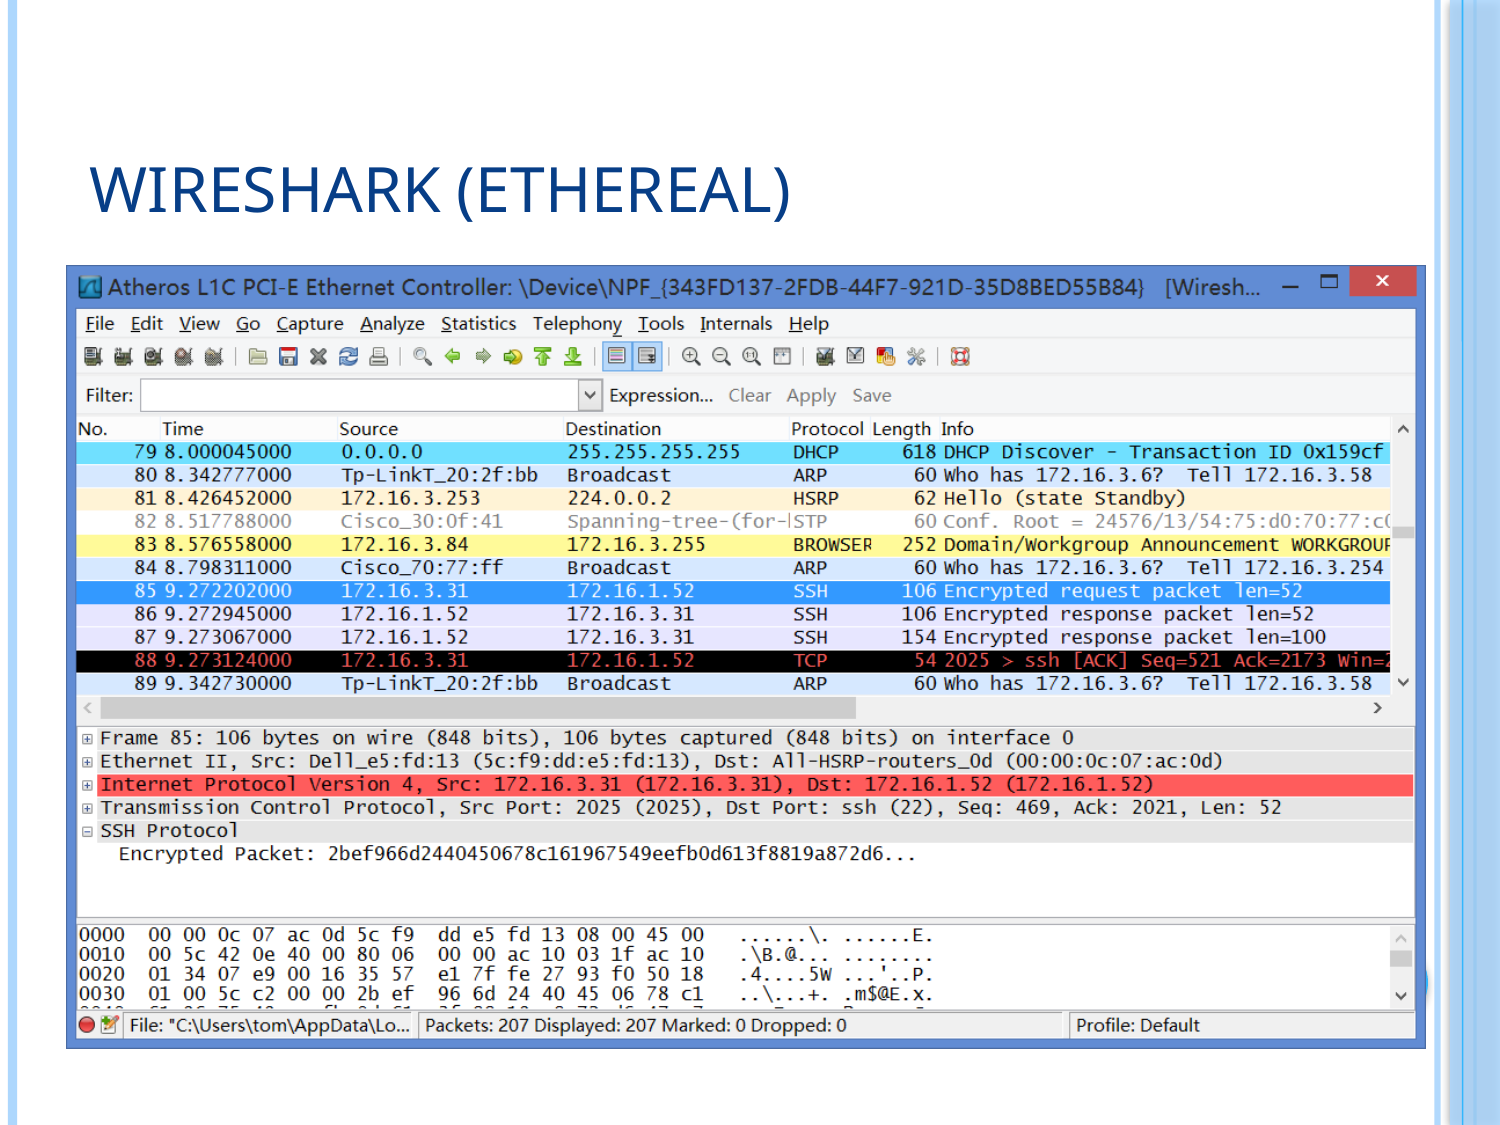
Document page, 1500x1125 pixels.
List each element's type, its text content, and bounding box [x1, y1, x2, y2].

picture [66, 264, 1426, 1050]
title Wireshark (ethereal) [75, 45, 1300, 233]
